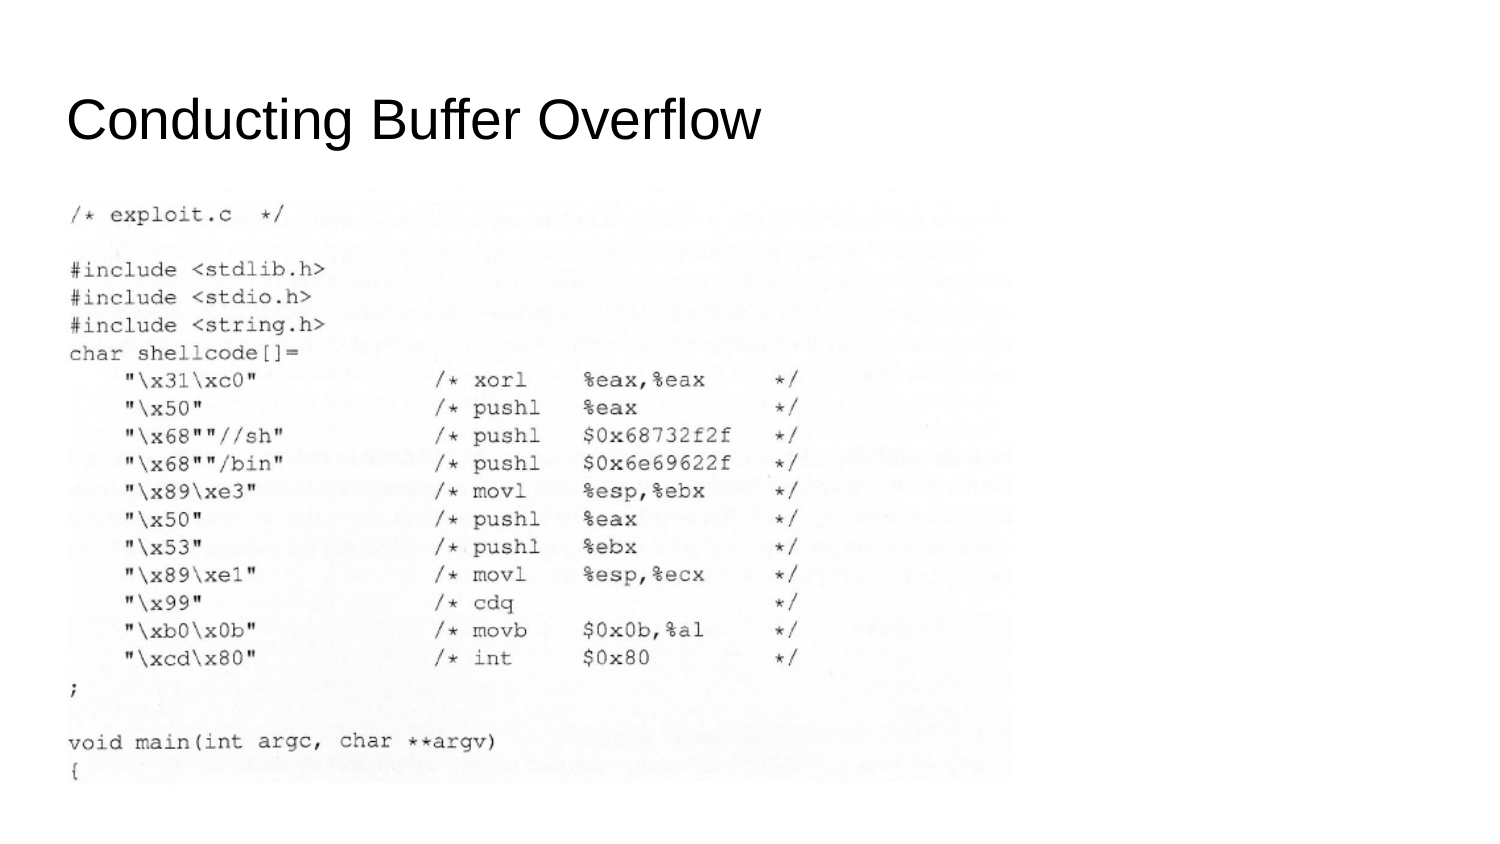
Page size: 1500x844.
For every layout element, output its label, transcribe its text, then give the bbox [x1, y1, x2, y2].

title Conducting Buffer Overflow [51, 72, 1449, 167]
picture [49, 191, 1013, 819]
